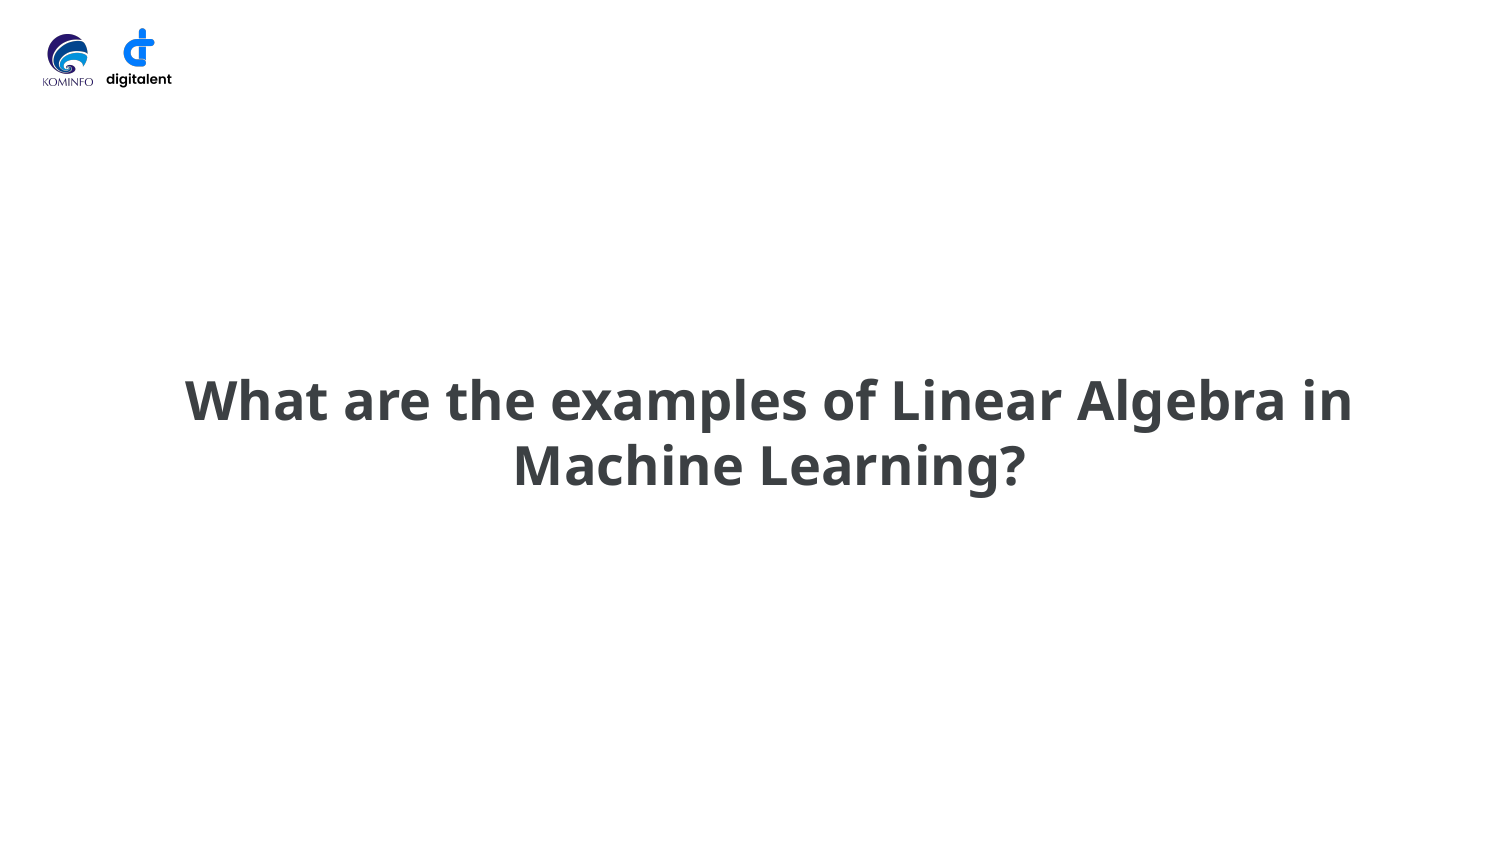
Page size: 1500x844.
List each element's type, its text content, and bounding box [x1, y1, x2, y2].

title What are the examples of Linear Algebra in Machine Learning? [137, 248, 1441, 496]
picture [43, 0, 218, 140]
